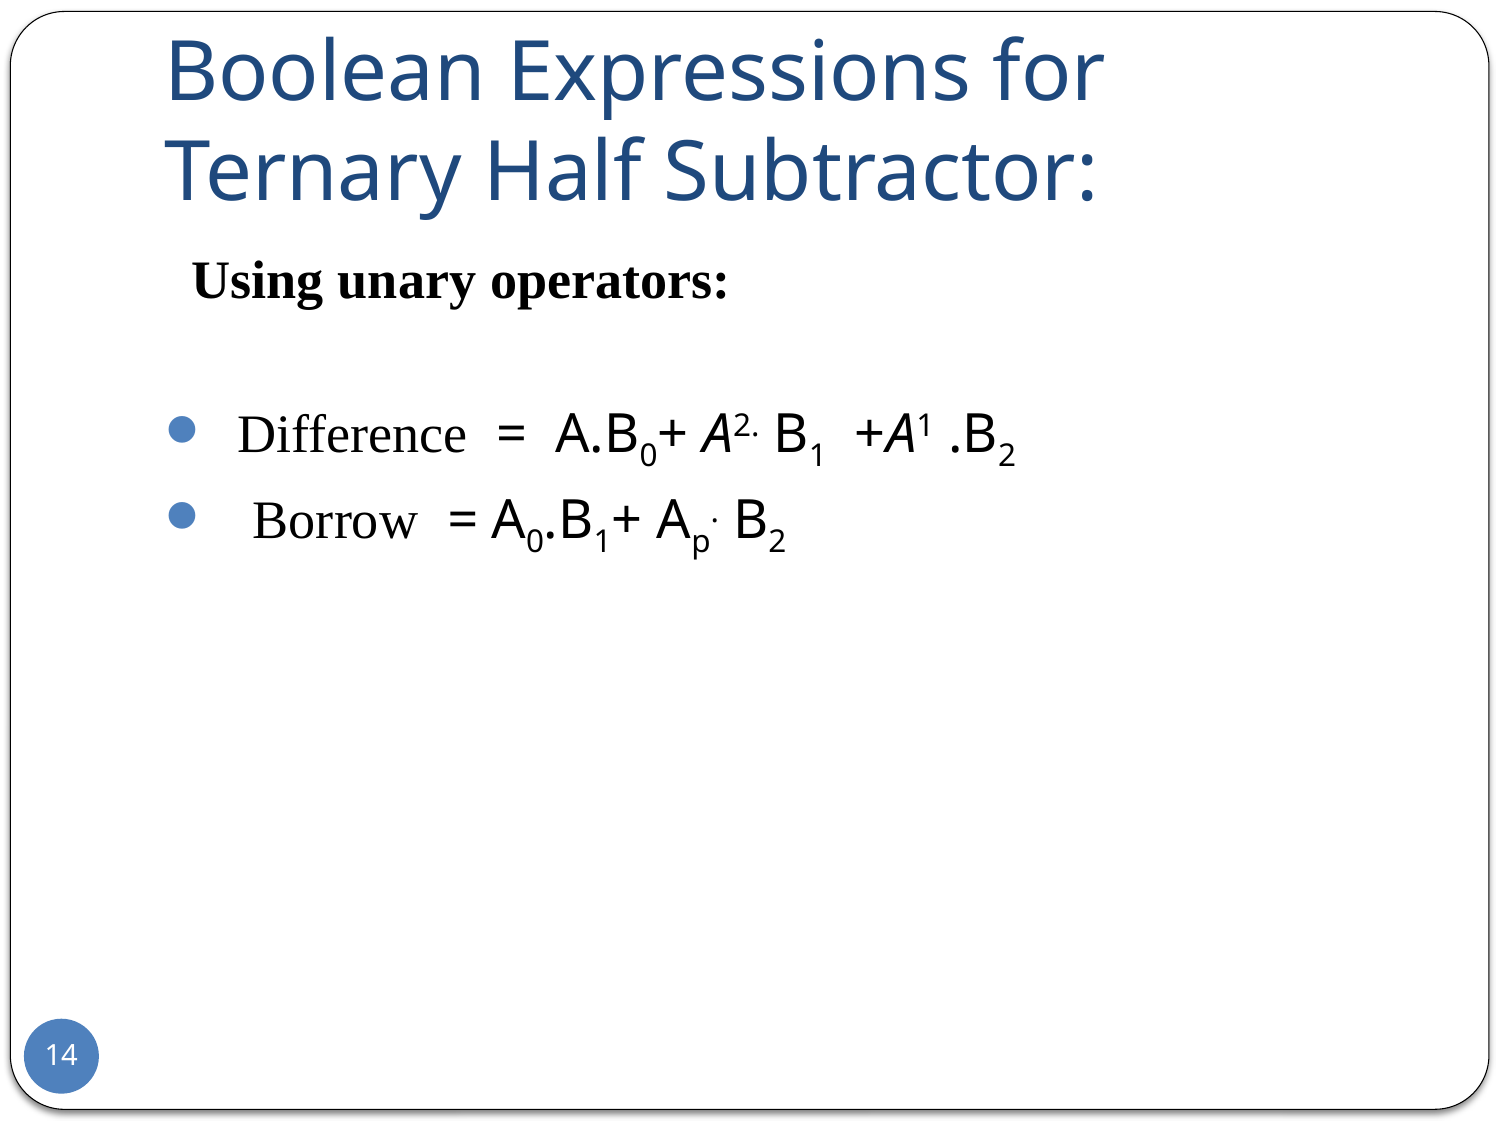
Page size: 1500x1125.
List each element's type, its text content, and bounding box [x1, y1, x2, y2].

list Using unary operators: Difference = A.B0+ A2. B1 +A1 .B2 Borrow = A0.B1+ Ap. B2 [149, 237, 1426, 988]
slide_number 14 [23, 1018, 99, 1094]
title Boolean Expressions for Ternary Half Subtractor: [149, 44, 1426, 233]
